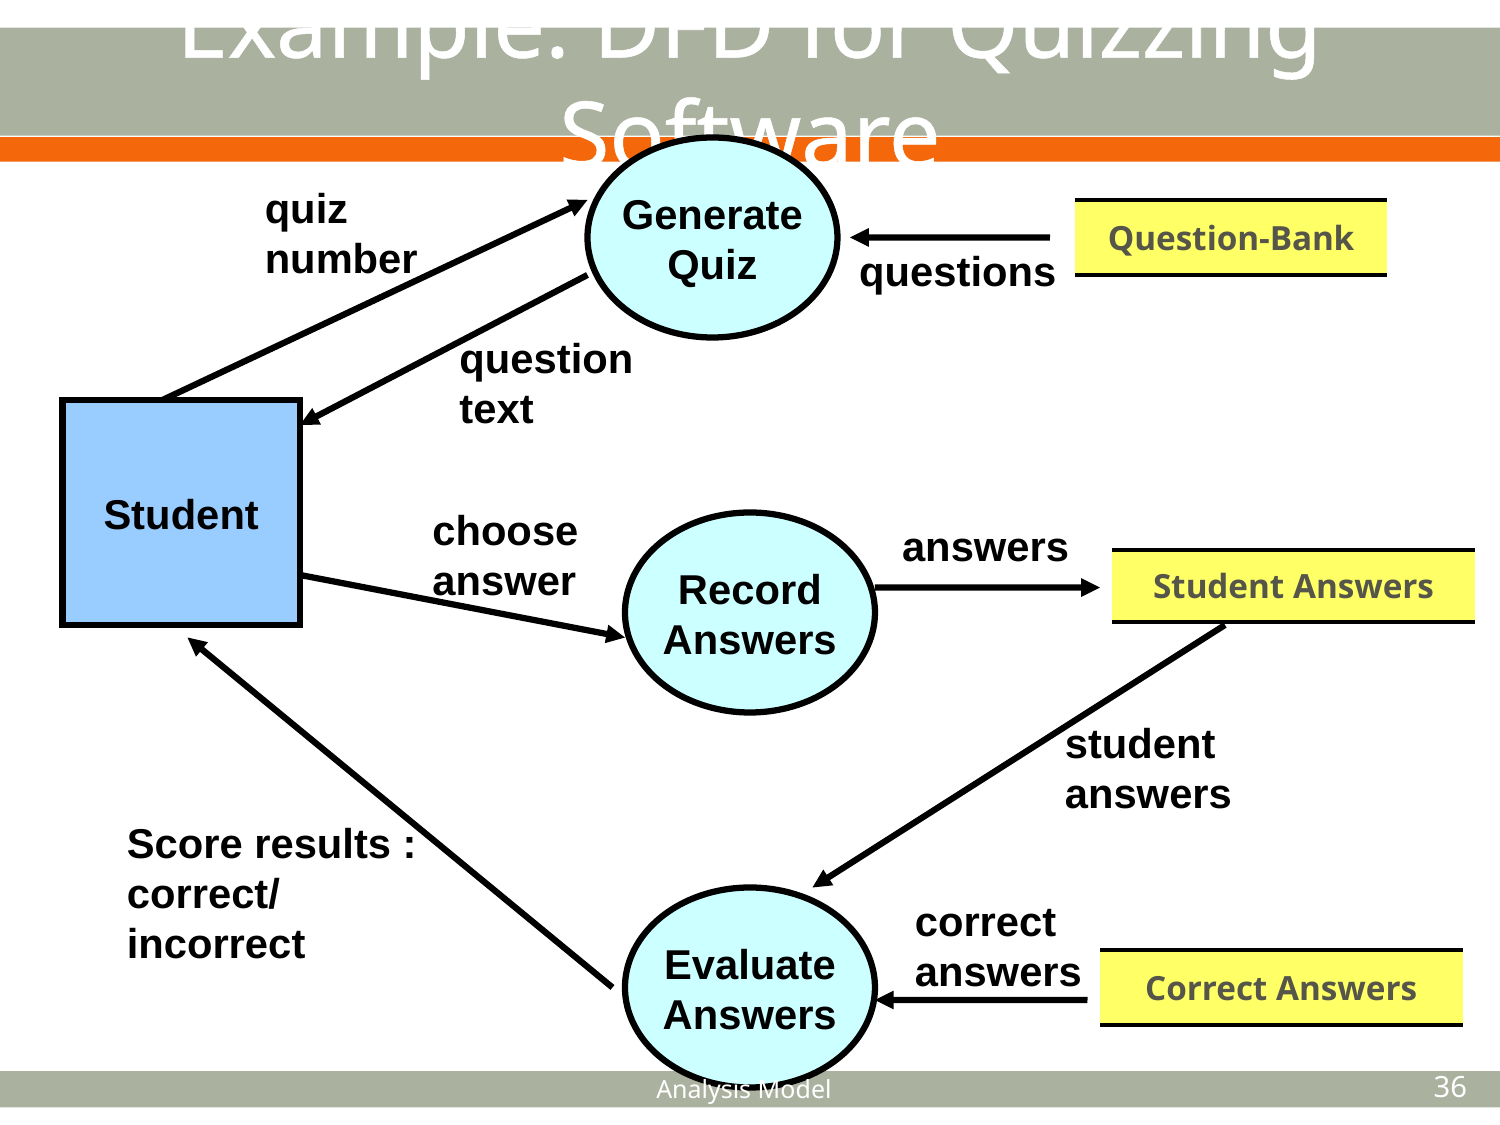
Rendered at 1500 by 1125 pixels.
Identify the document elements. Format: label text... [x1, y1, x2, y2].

text_box [162, 199, 588, 401]
text_box Evaluate Answers [624, 887, 875, 1058]
text_box Generate Quiz [587, 137, 838, 338]
text_box correct answers [899, 886, 1097, 1002]
text_box [874, 993, 1088, 1007]
text_box Student [62, 399, 300, 625]
text_box [407, 278, 579, 338]
slide_number 36 [1222, 1058, 1483, 1119]
text_box student answers [1049, 709, 1247, 825]
text_box [874, 581, 1100, 594]
text_box [299, 574, 625, 642]
text_box question text [444, 324, 649, 440]
title Example: DFD for Quizzing Software [0, 7, 1500, 145]
footer Analysis Model [348, 1058, 1140, 1119]
text_box [300, 274, 588, 425]
text_box answers [887, 512, 1085, 577]
text_box Score results : correct/ incorrect [112, 809, 432, 975]
text_box quiz number [250, 174, 433, 290]
text_box [812, 736, 1049, 888]
table_header Student Answers [1112, 552, 1475, 620]
text_box [496, 278, 632, 324]
text_box questions [844, 236, 1072, 302]
table_header Question-Bank [1075, 202, 1387, 273]
table_header Correct Answers [1100, 952, 1463, 1023]
text_box choose answer [417, 496, 594, 612]
text_box [187, 637, 396, 809]
text_box Record Answers [624, 512, 875, 713]
text_box [849, 231, 1051, 244]
